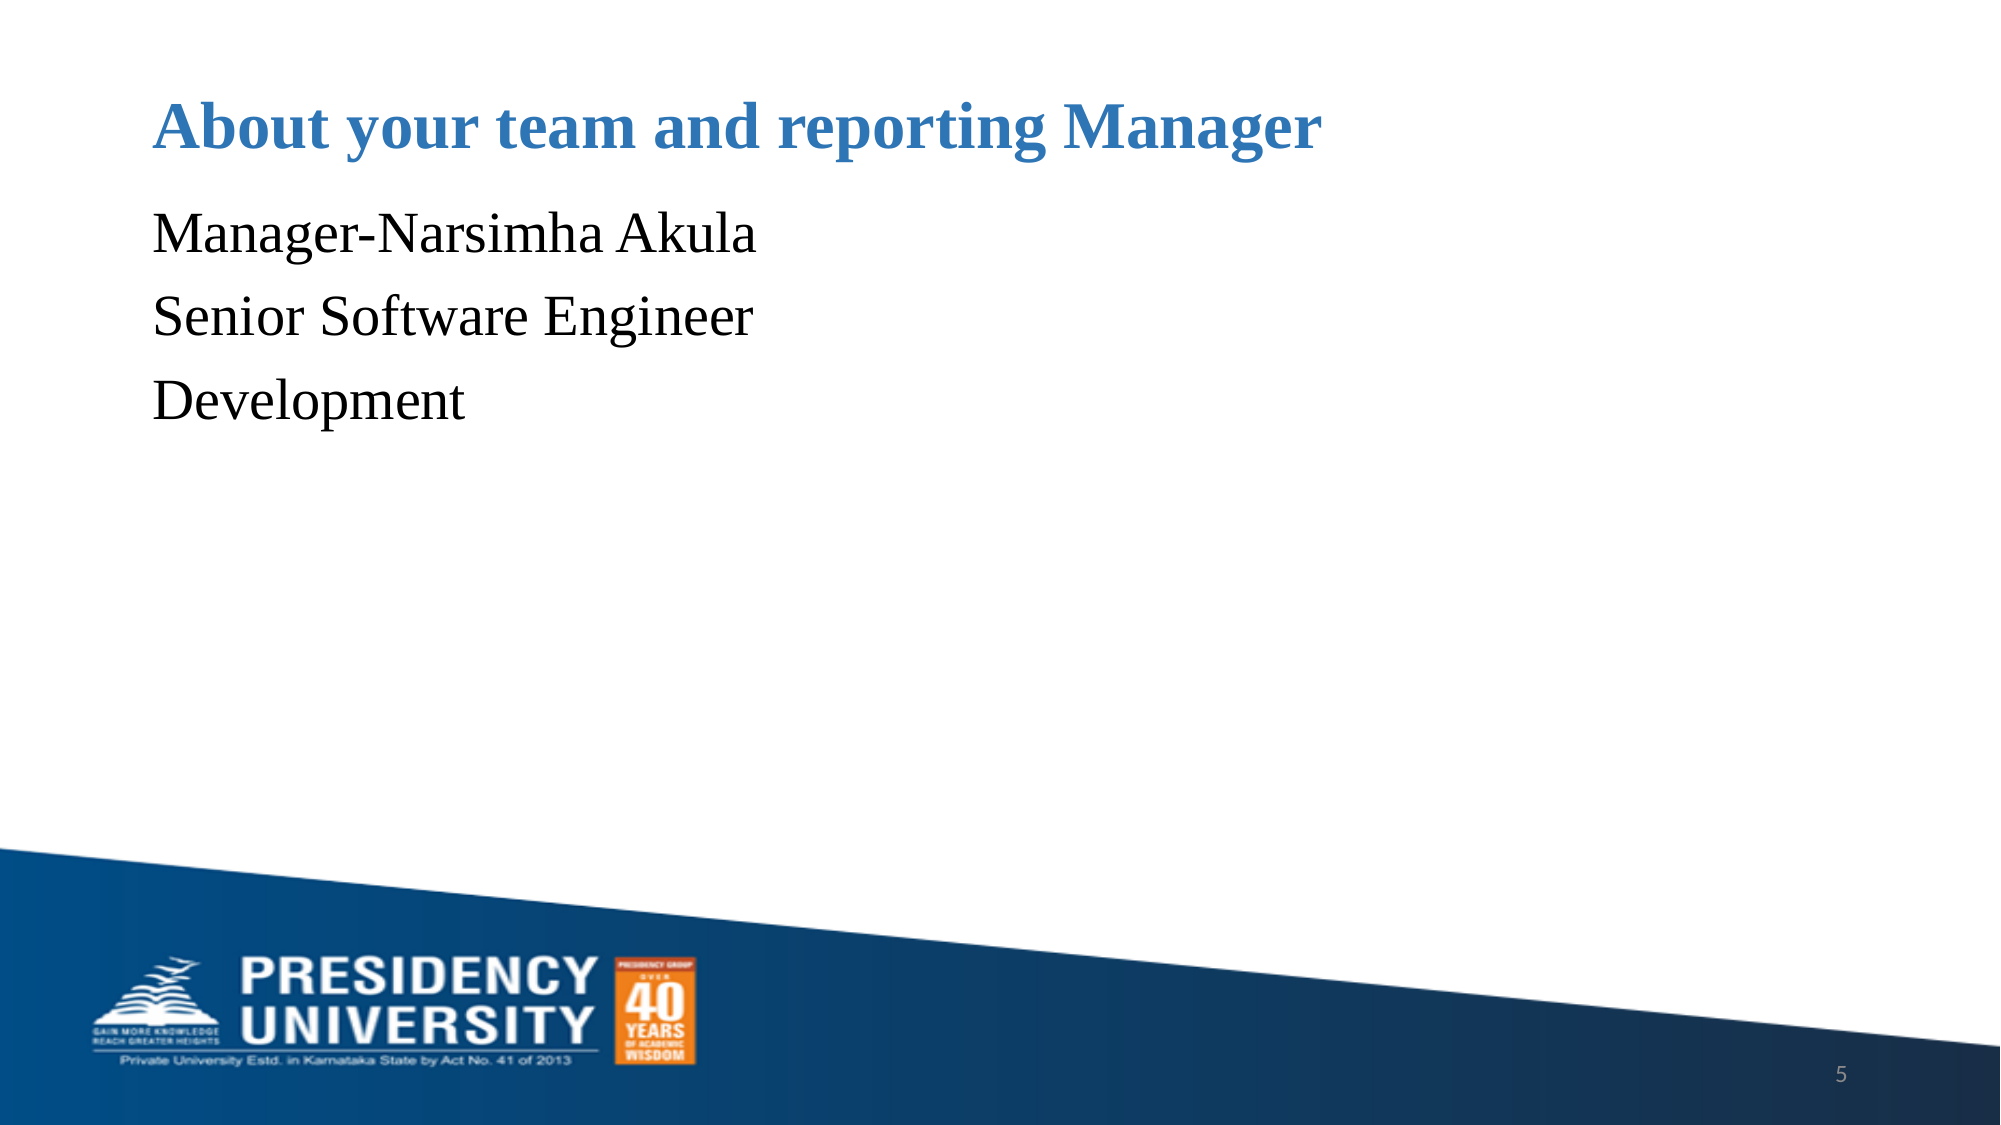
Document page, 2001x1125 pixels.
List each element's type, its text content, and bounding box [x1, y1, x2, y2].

title About your team and reporting Manager [137, 59, 1863, 194]
slide_number 5 [1412, 1042, 1863, 1103]
picture [0, 845, 2000, 1125]
list Manager-Narsimha Akula Senior Software Engineer Development [137, 194, 1863, 860]
